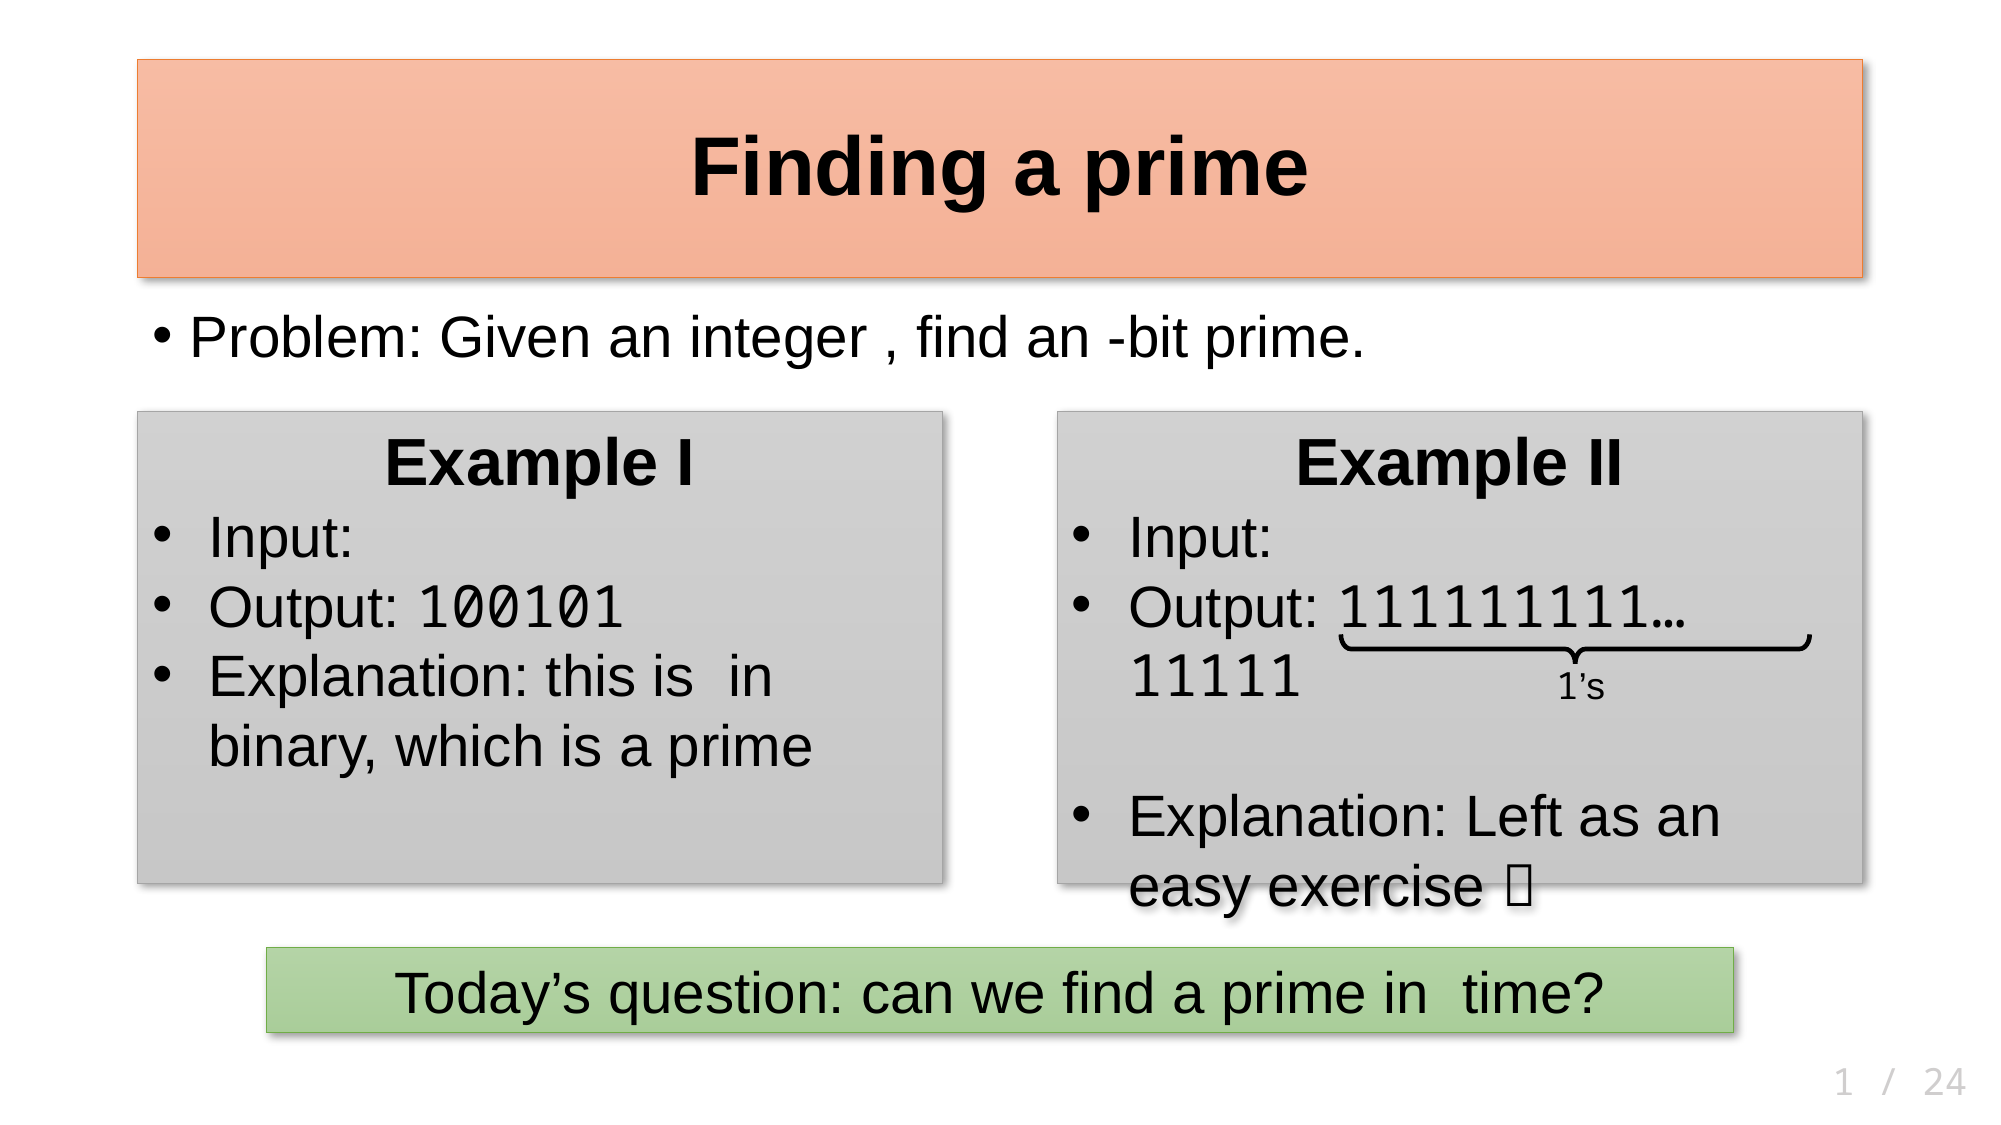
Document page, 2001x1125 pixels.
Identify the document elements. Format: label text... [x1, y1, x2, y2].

text_box [1340, 634, 1811, 664]
text_box 1 / 24 [1794, 1050, 2000, 1110]
title Finding a prime [137, 59, 1863, 278]
